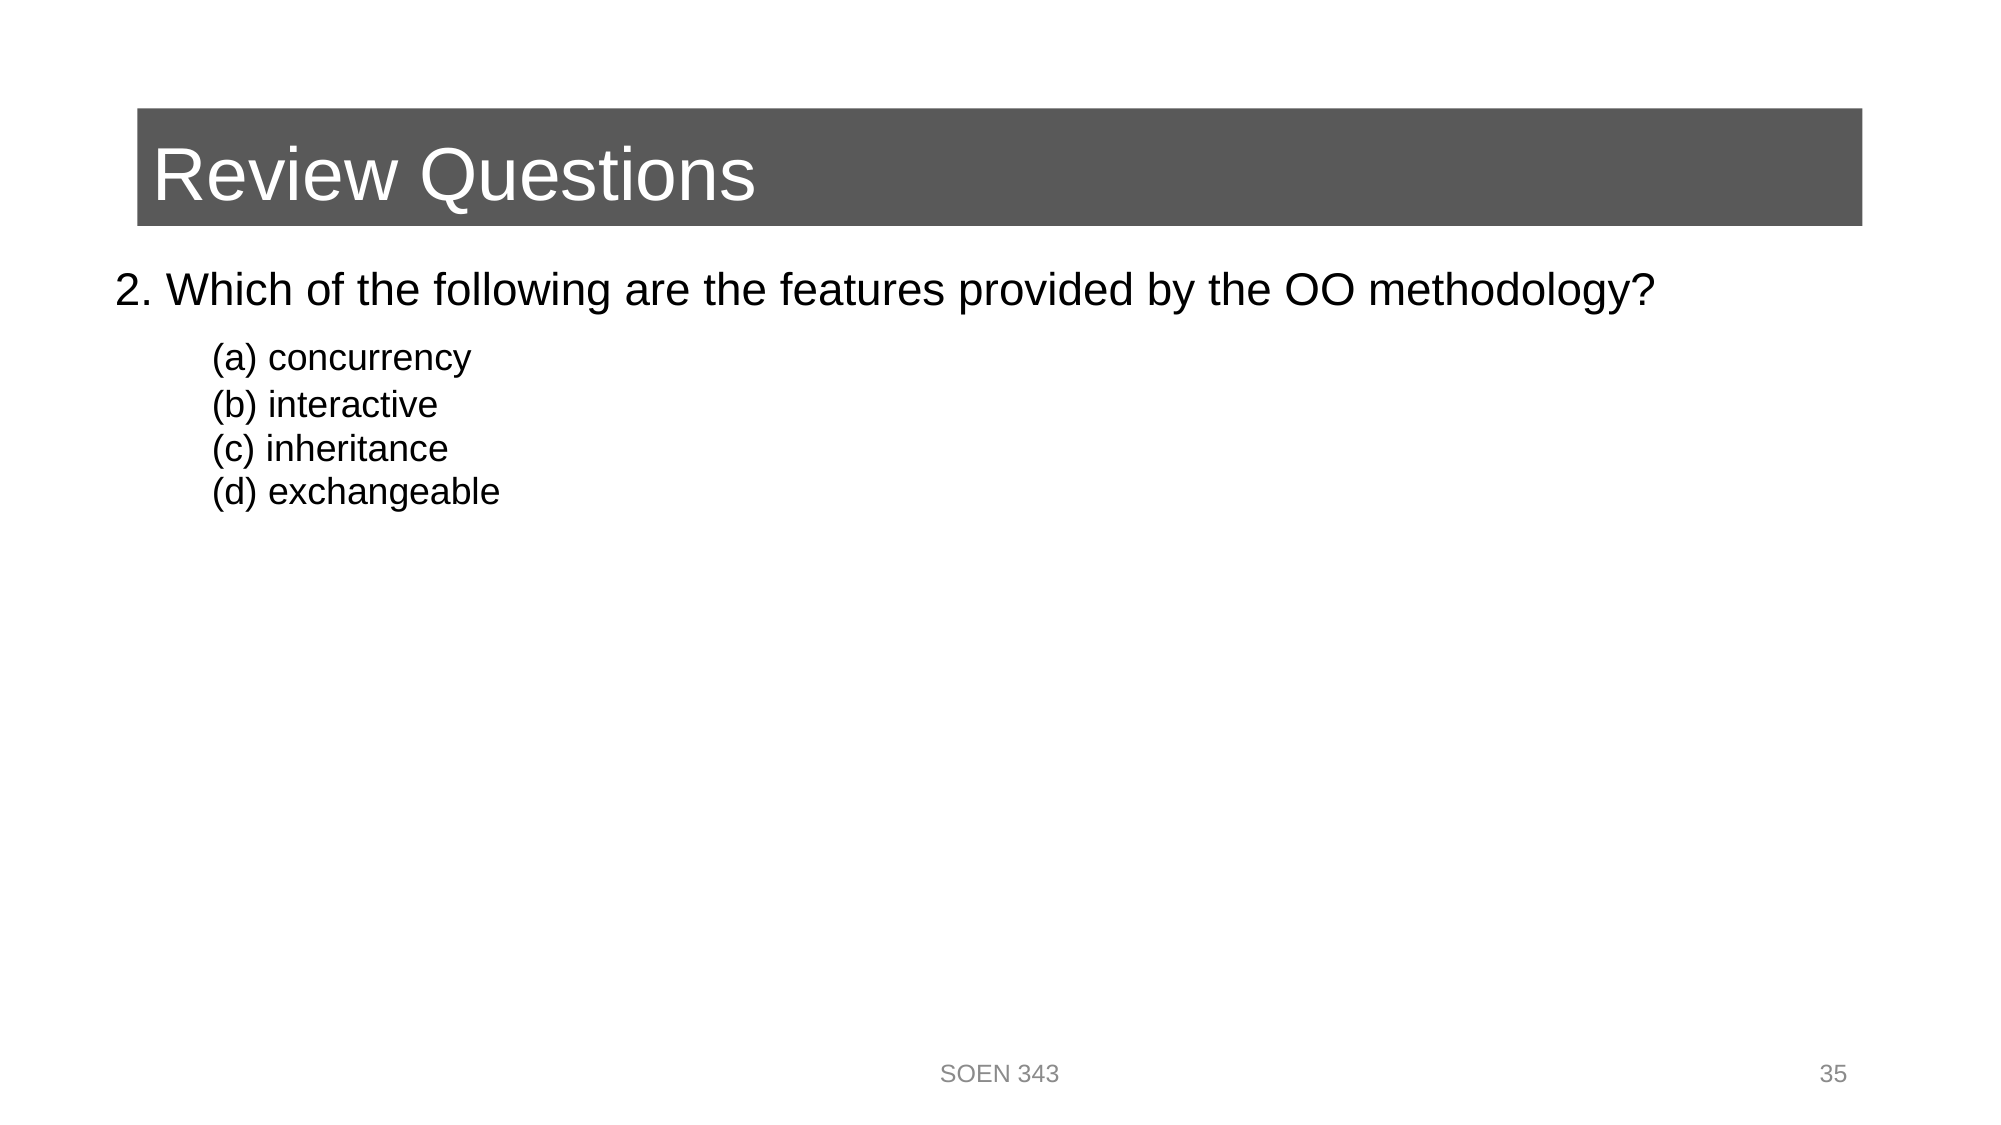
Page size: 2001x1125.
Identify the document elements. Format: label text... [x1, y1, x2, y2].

footer SOEN 343 [662, 1042, 1338, 1103]
slide_number 35 [1412, 1042, 1863, 1103]
list 2. Which of the following are the features provided by the OO methodology? (a) concurrency (b) interactive (c) inheritance (d) exchangeable [99, 262, 1900, 1005]
title Review Questions [137, 108, 1850, 233]
